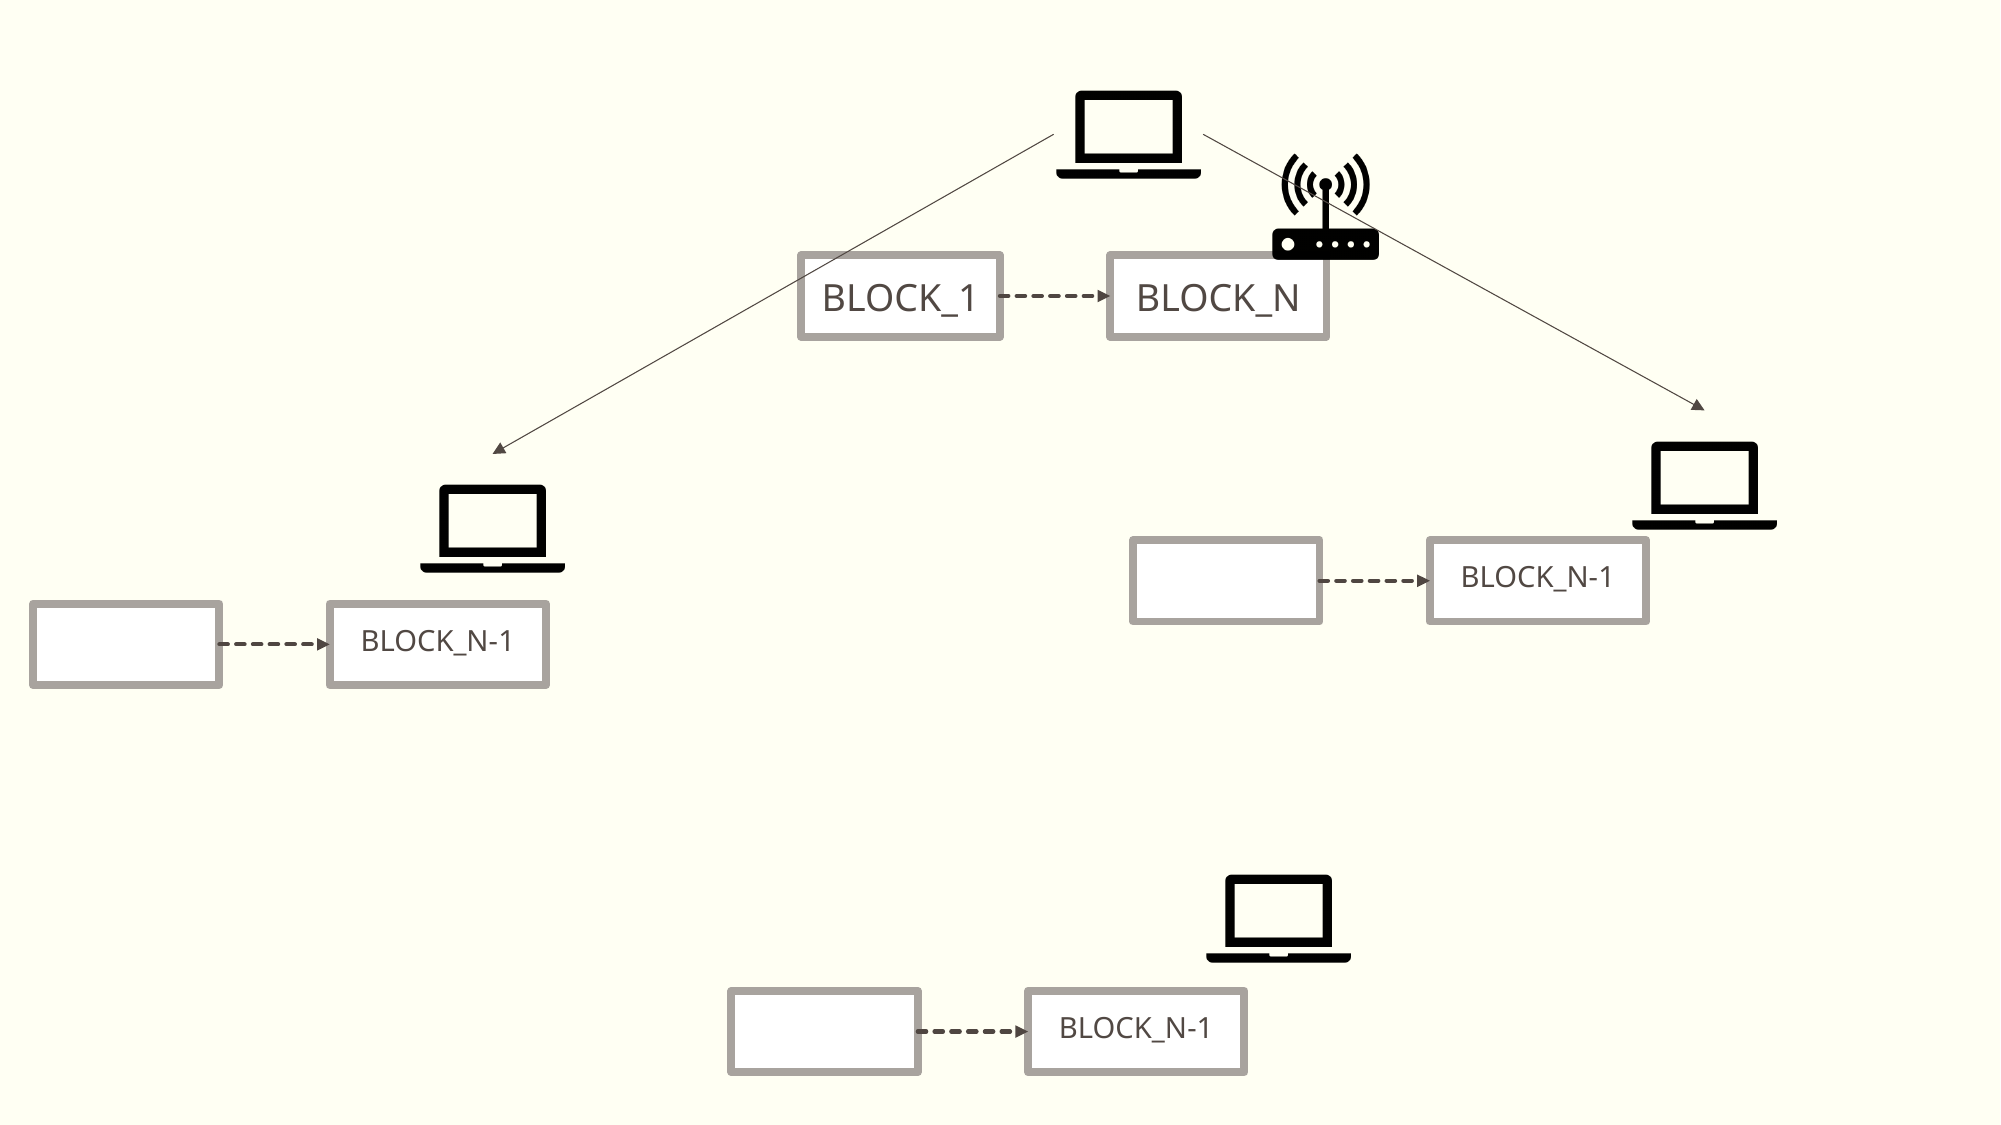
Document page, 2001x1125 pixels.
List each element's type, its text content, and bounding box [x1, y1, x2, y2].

text_box [1129, 536, 1323, 625]
text_box BLOCK_N-1 [326, 600, 550, 689]
picture [417, 453, 568, 604]
picture [1053, 59, 1204, 210]
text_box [1203, 134, 1705, 411]
picture [1629, 410, 1780, 561]
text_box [492, 134, 1054, 454]
picture [1203, 843, 1354, 994]
text_box [727, 987, 922, 1076]
text_box BLOCK_N-1 [1426, 536, 1650, 625]
text_box [29, 600, 223, 689]
text_box BLOCK_N [1106, 251, 1197, 341]
text_box BLOCK_N-1 [1024, 987, 1248, 1076]
